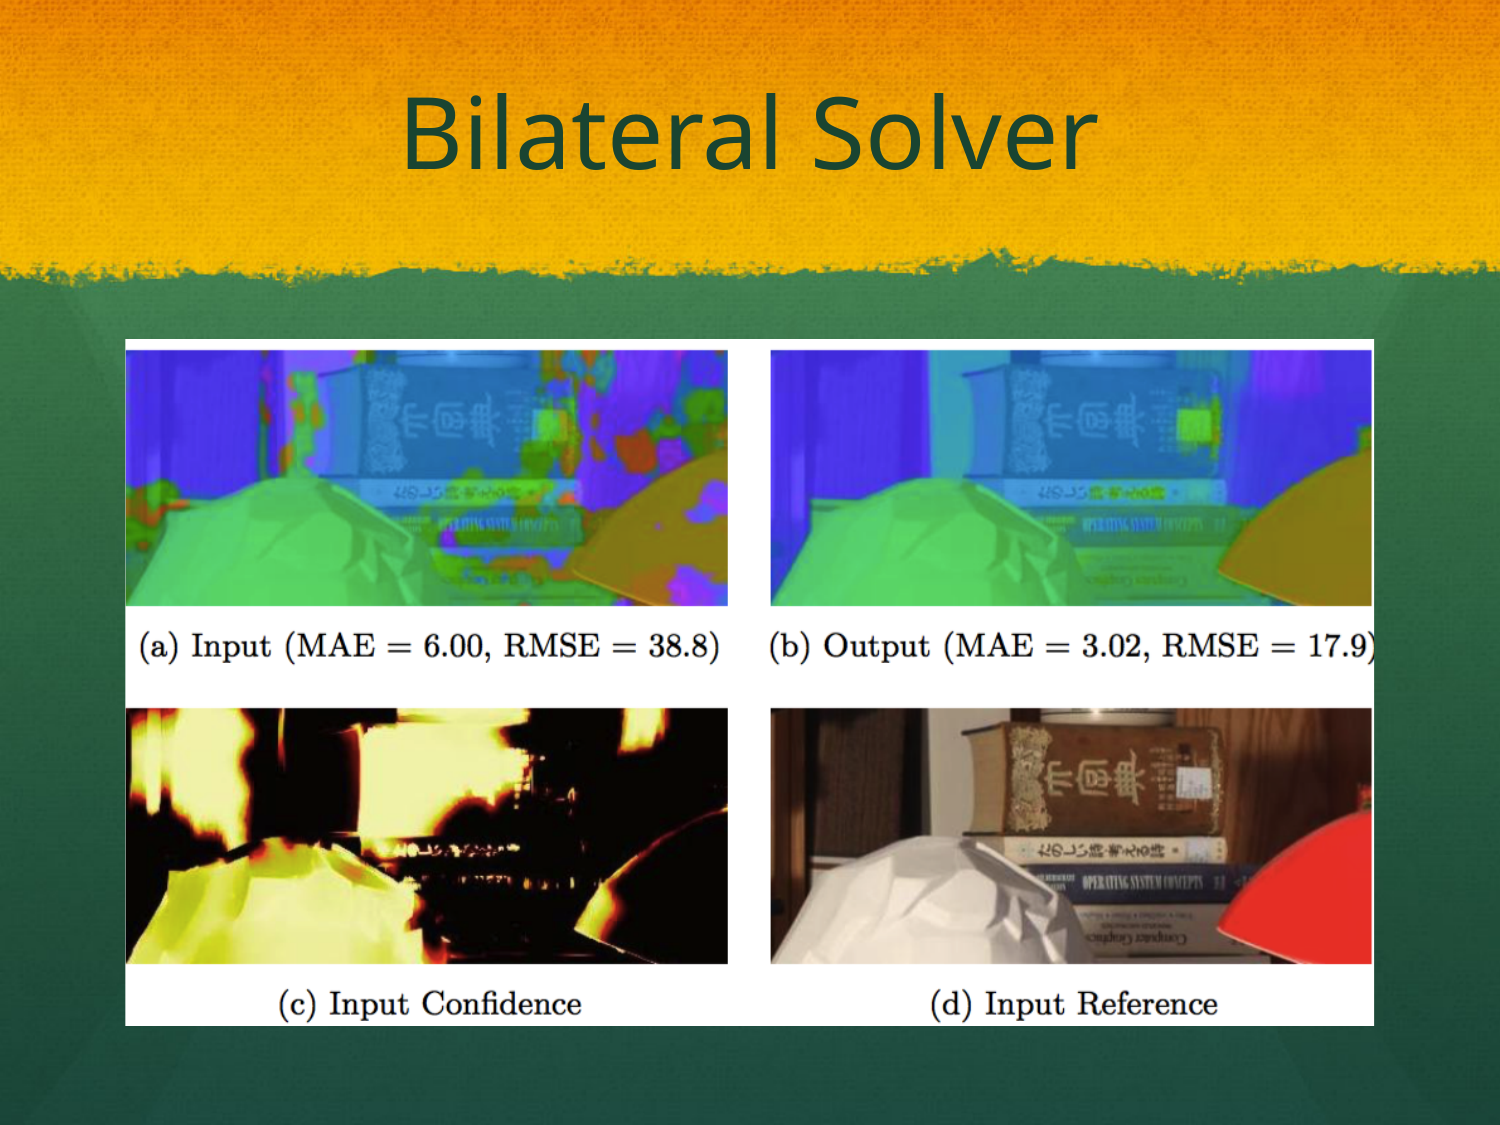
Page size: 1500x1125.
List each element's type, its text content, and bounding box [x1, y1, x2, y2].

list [124, 339, 1375, 1027]
picture [0, 0, 1500, 1125]
title Bilateral Solver [125, 13, 1375, 246]
